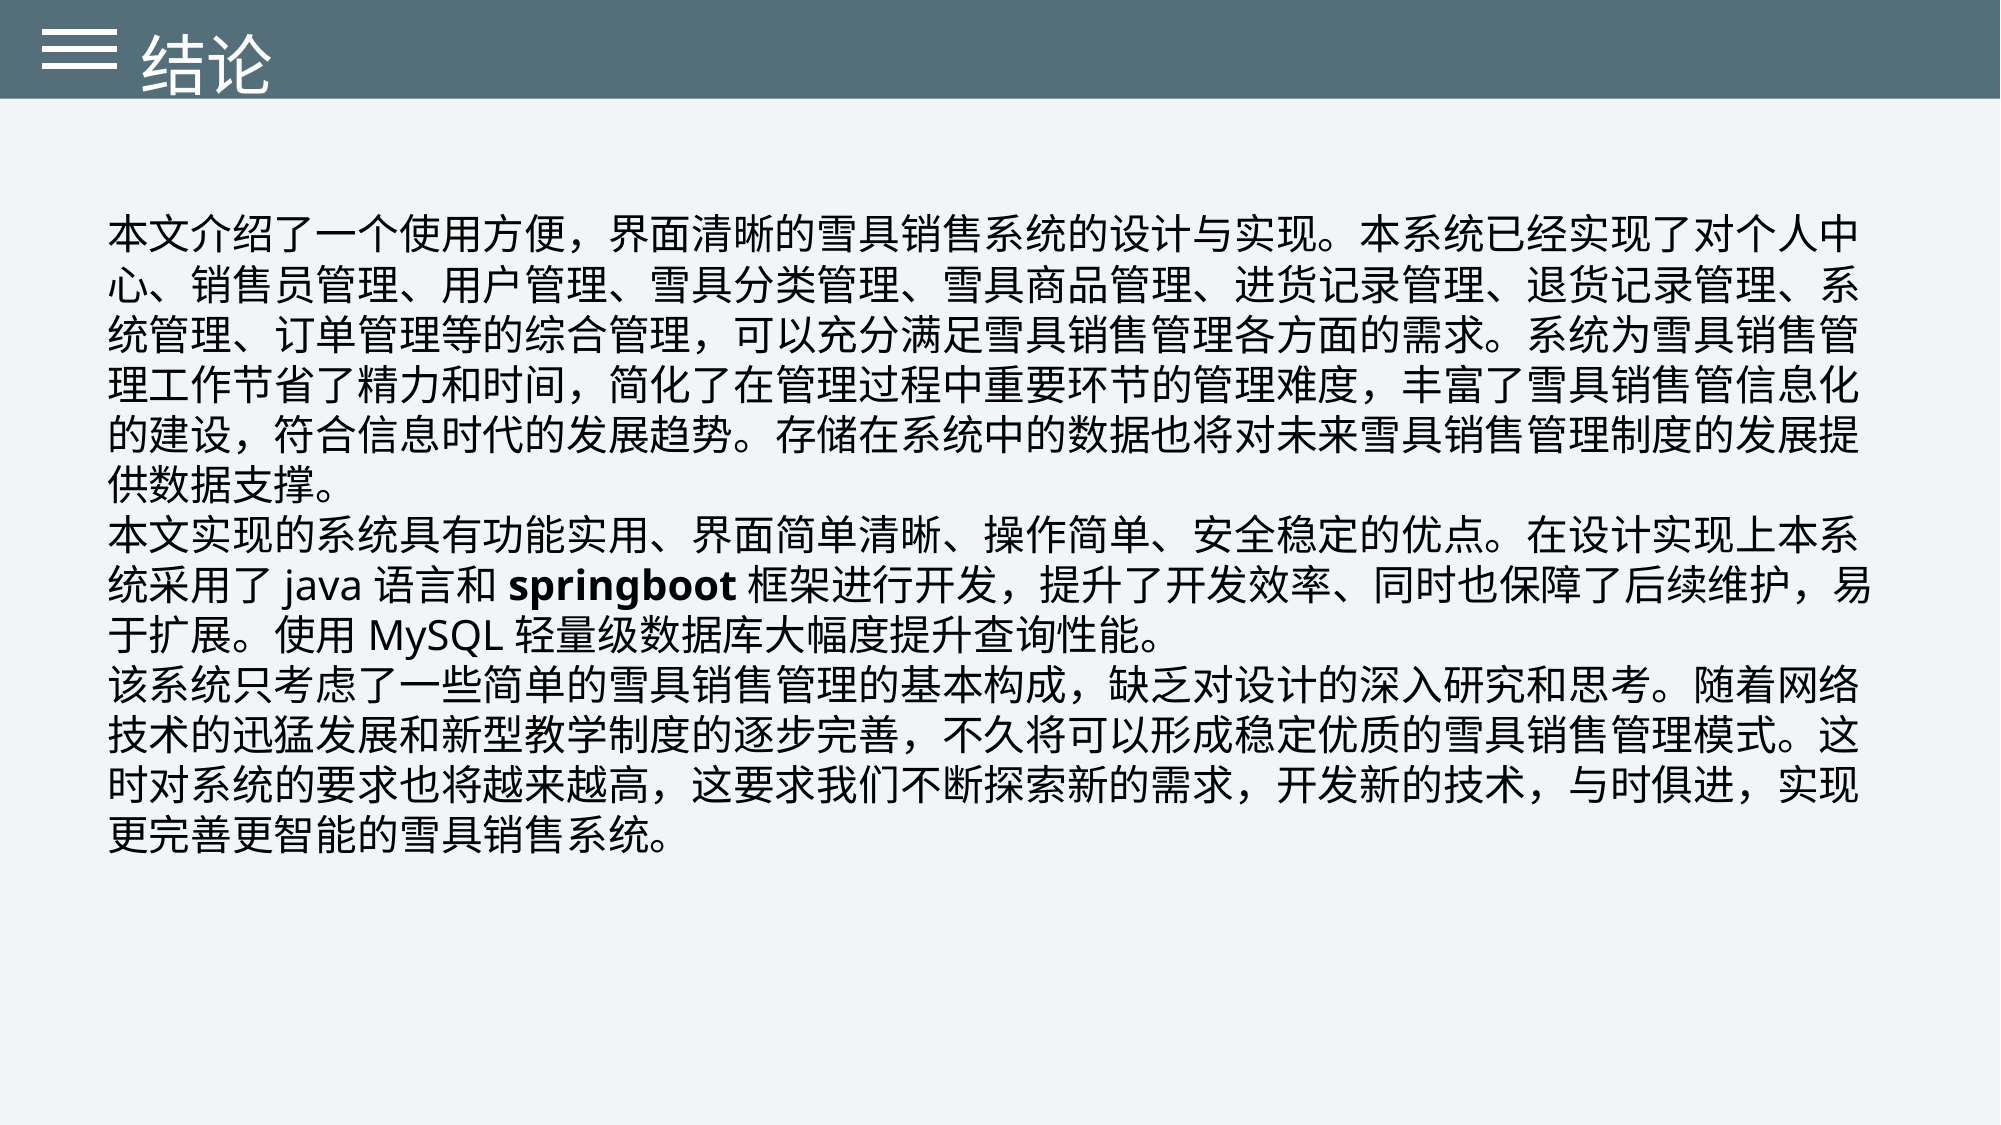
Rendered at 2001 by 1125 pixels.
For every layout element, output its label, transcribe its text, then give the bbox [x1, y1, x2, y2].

text_box 结论 [125, 16, 687, 112]
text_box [42, 32, 118, 67]
text_box 本文介绍了一个使用方便，界面清晰的雪具销售系统的设计与实现。本系统已经实现了对个人中心、销售员管理、用户管理、雪具分类管理、雪具商品管理、进货记录管理、退货记录管理、系统管理、订单管理等的综合管理，可以充分满足雪具销售管理各方面的需求。系统为雪具销售管理工作节省了精力和时间，简化了在管理过程中重要环节的管理难度，丰富了雪具销售管信息化的建设，符合信息时代的发展趋势。存储在系统中的数据也将对未来雪具销售管理制度的发展提供数据支撑。 本文实现的系统具有功能实用、界面简单清晰、操作简单、安全稳定的优点。在设计实现上本系统采用了java语言和springboot框架进行开发，提升了开发效率、同时也保障了后续维护，易于扩展。使用MySQL轻量级数据库大幅度提升查询性能。 该系统只考虑了一些简单的雪具销售管理的基本构成，缺乏对设计的深入研究和思考。随着网络技术的迅猛发展和新型教学制度的逐步完善，不久将可以形成稳定优质的雪具销售管理模式。这时对系统的要求也将越来越高，这要求我们不断探索新的需求，开发新的技术，与时俱进，实现更完善更智能的雪具销售系统。 [92, 151, 1908, 967]
text_box [0, 0, 2000, 100]
